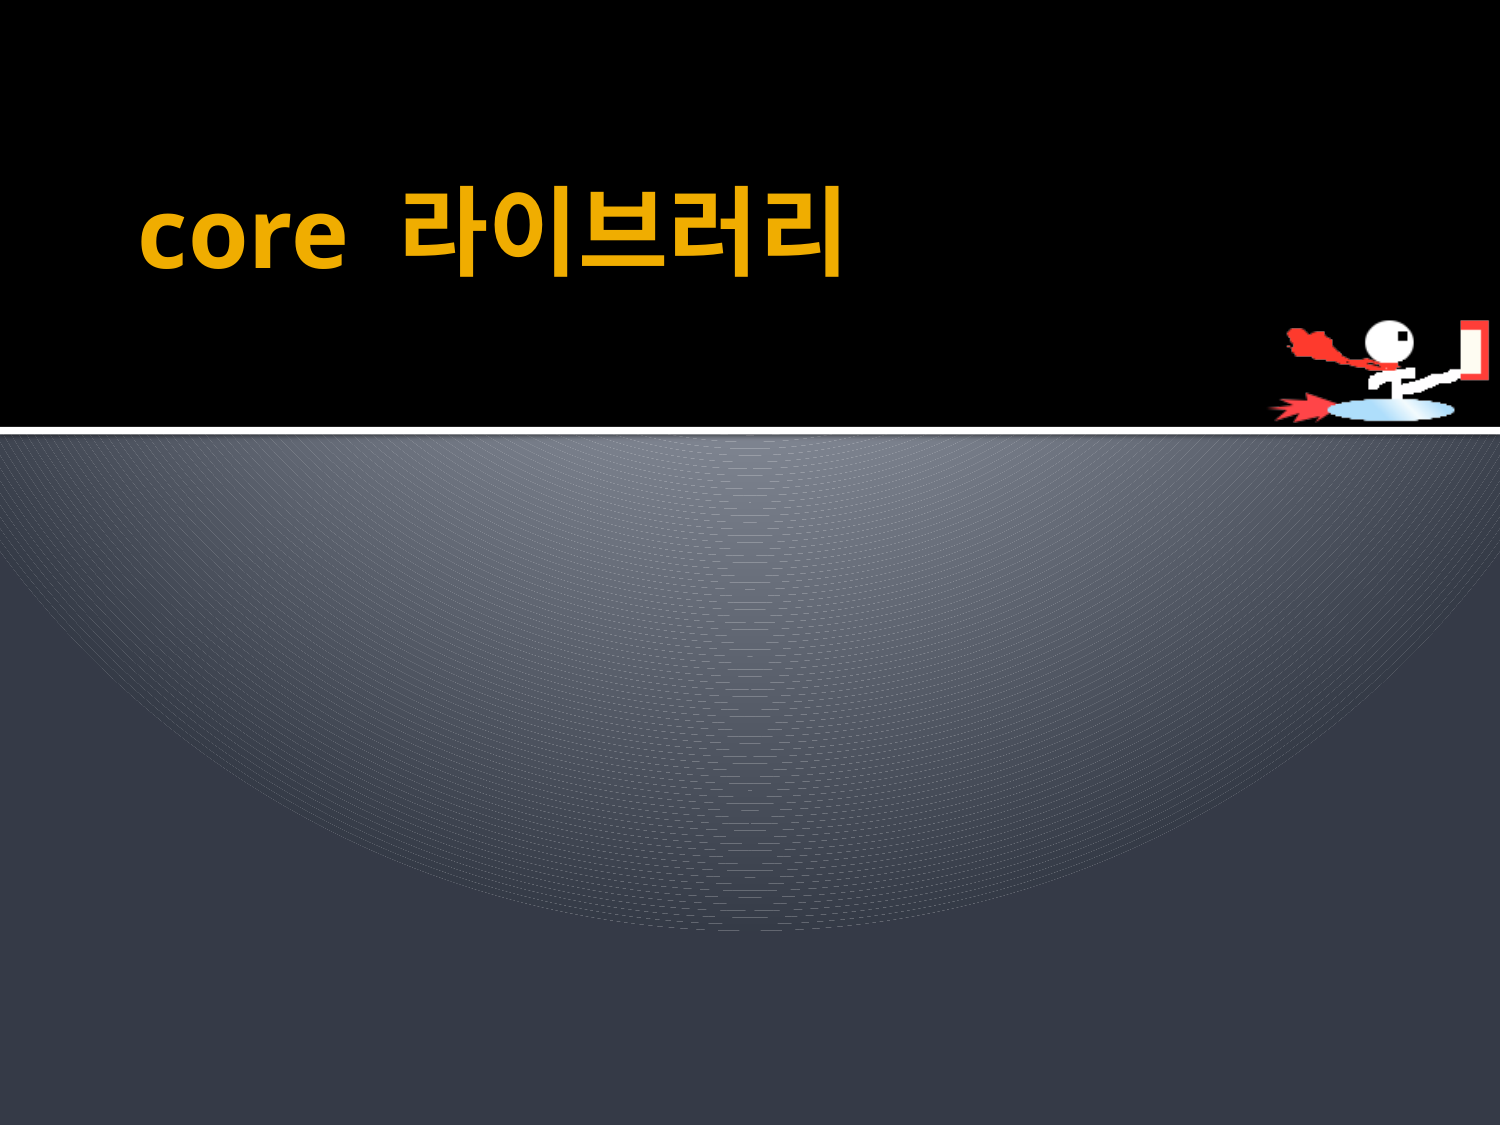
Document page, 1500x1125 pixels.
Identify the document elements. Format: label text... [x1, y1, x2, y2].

title core 라이브러리 [123, 19, 1438, 288]
picture [1234, 316, 1500, 426]
